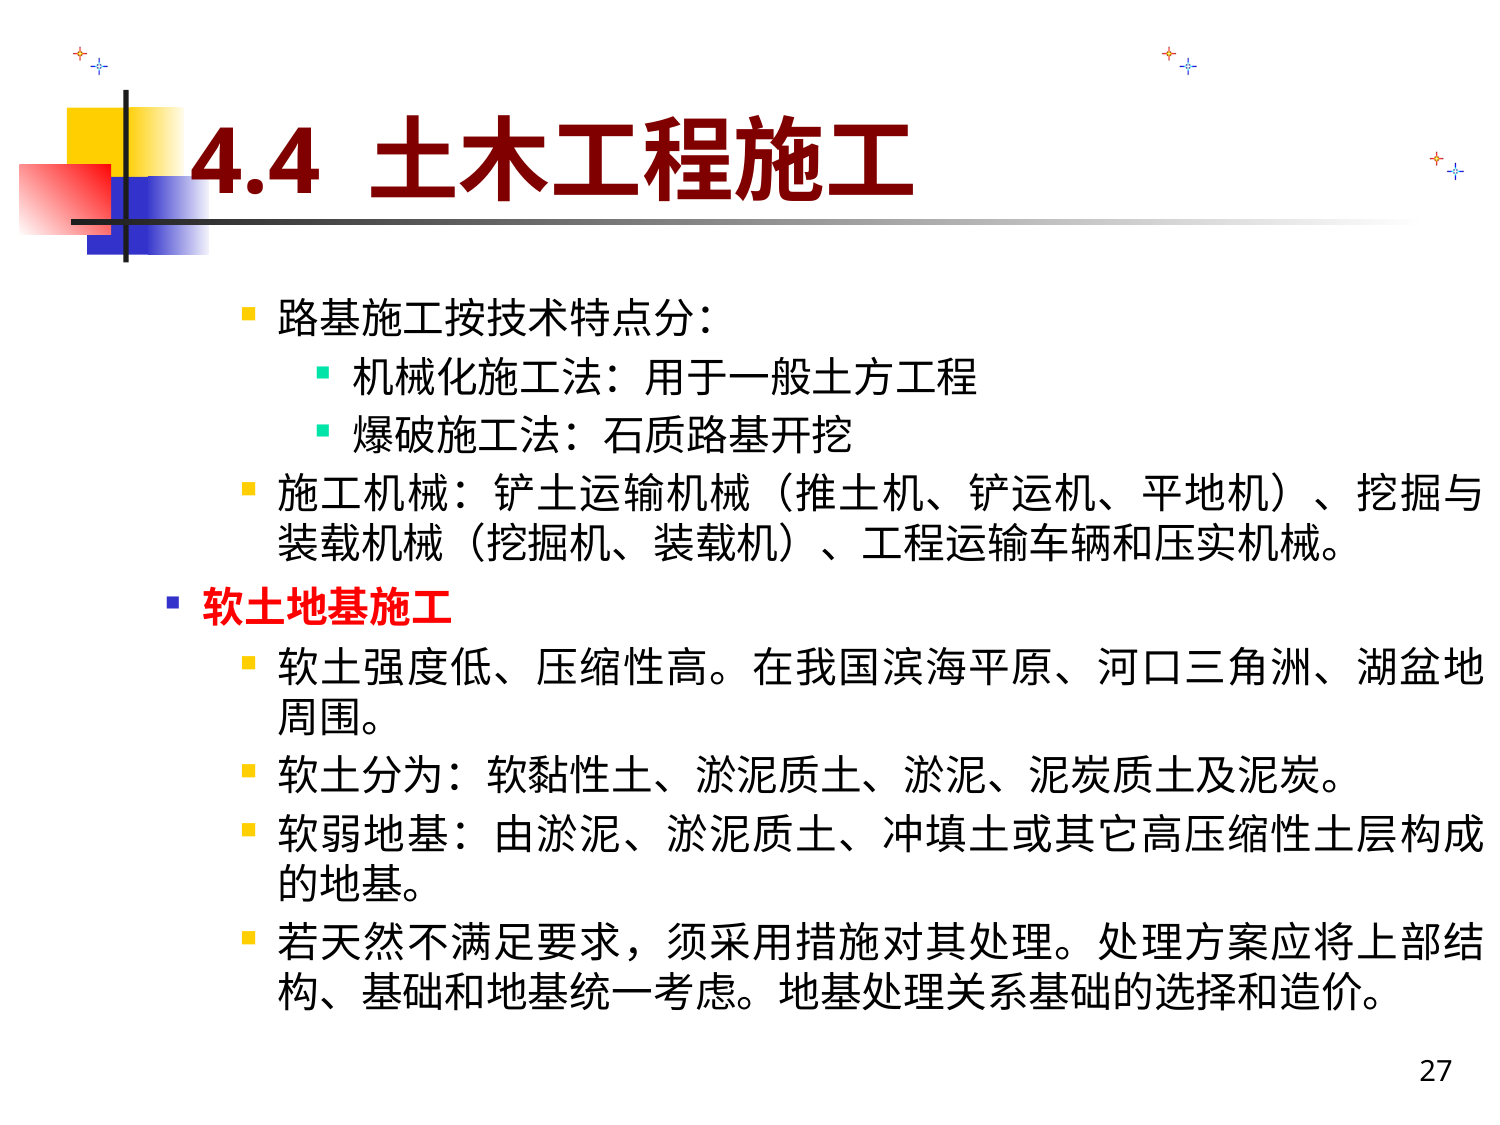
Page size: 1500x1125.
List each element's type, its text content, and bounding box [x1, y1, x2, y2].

list 路基施工按技术特点分： 机械化施工法：用于一般土方工程 爆破施工法：石质路基开挖 施工机械：铲土运输机械（推土机、铲运机、平地机）、挖掘与装载机械（挖掘机、装载机）、工程运输车辆和压实机械。 软土地基施工 软土强度低、压缩性高。在我国滨海平原、河口三角洲、湖盆地周围。 软土分为：软黏性土、淤泥质土、淤泥、泥炭质土及泥炭。 软弱地基：由淤泥、淤泥质土、冲填土或其它高压缩性土层构成的地基。 若天然不满足要求，须采用措施对其处理。处理方案应将上部结构、基础和地基统一考虑。地基处理关系基础的选择和造价。 [0, 284, 1500, 1035]
slide_number 27 [1154, 1023, 1468, 1100]
picture [1151, 42, 1202, 90]
title 4.4 土木工程施工 [175, 90, 1460, 220]
picture [62, 42, 113, 93]
picture [1460, 147, 1469, 198]
